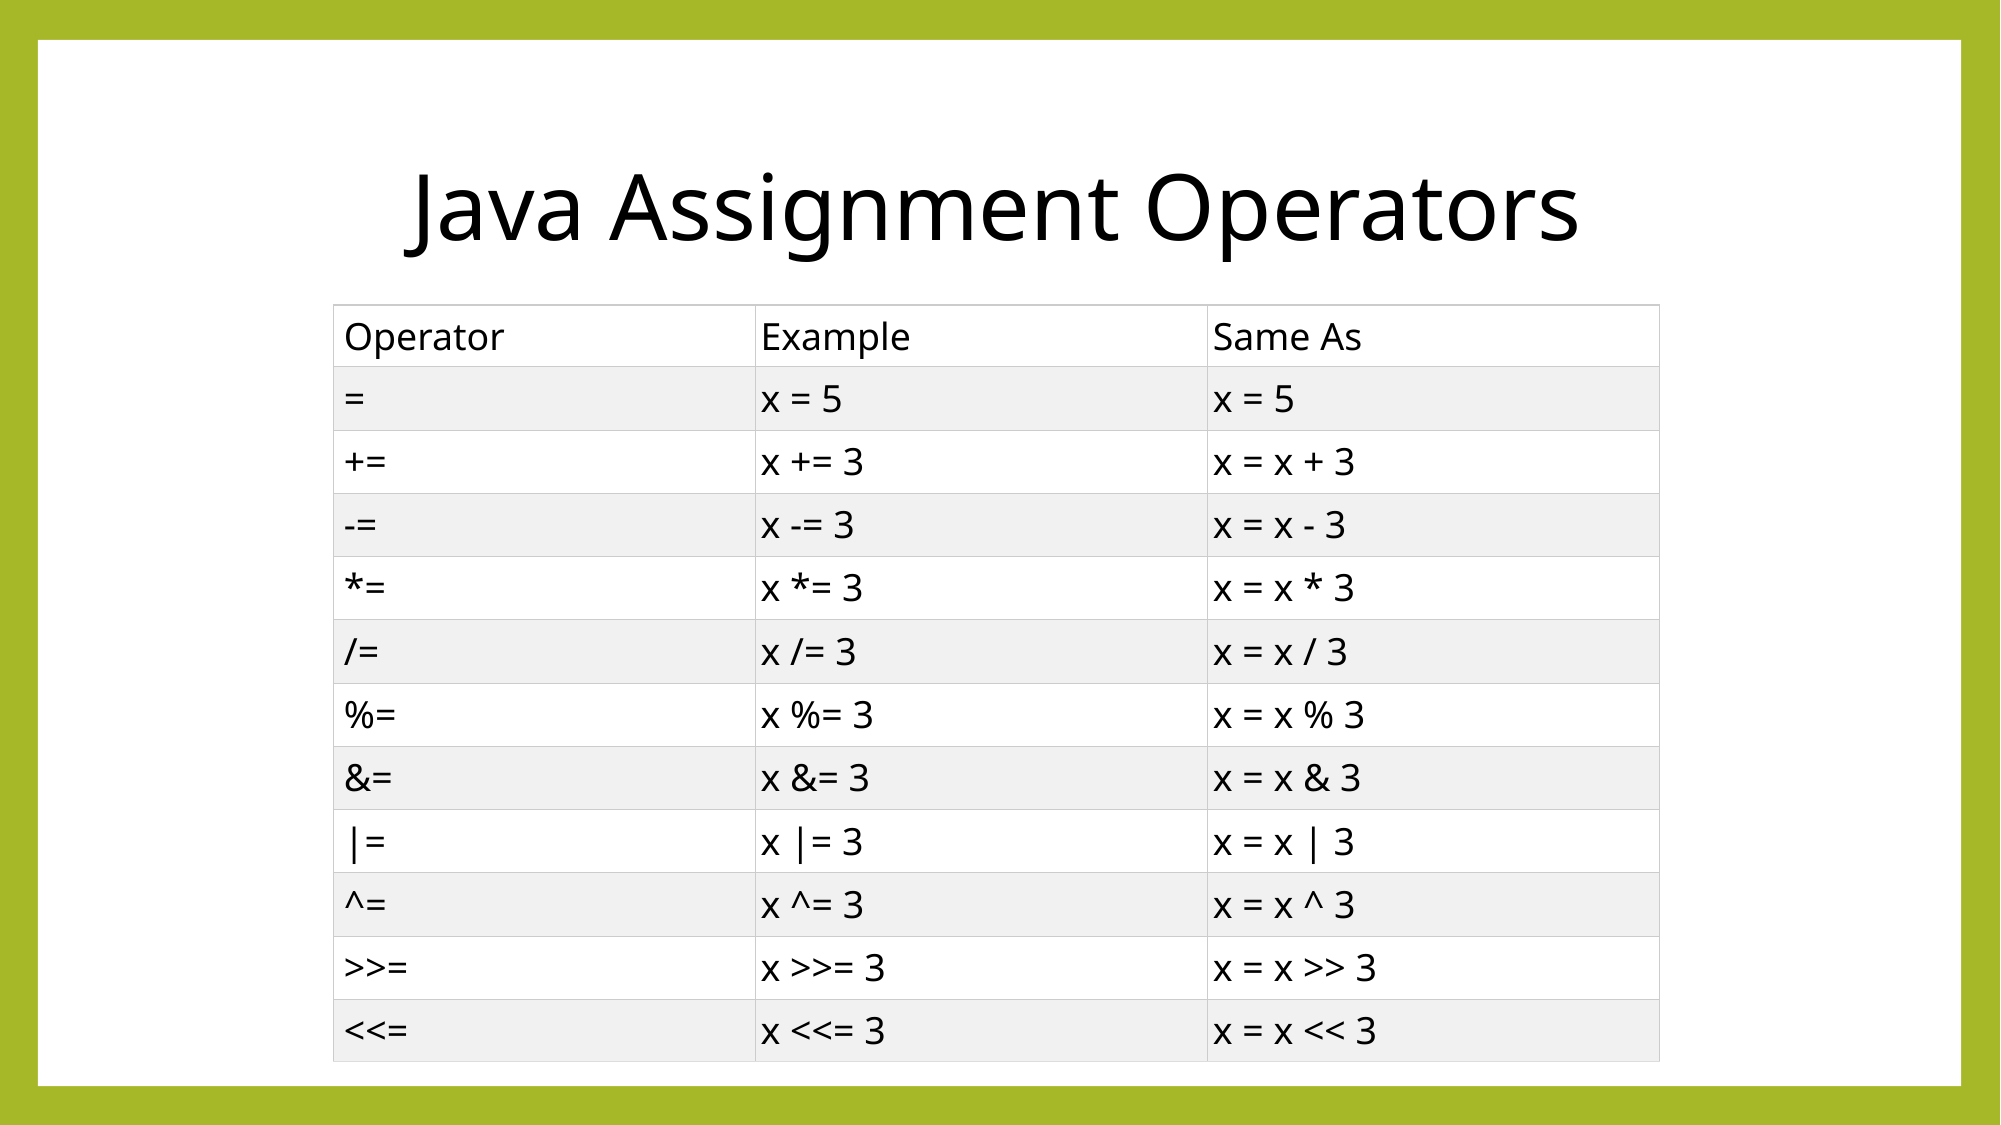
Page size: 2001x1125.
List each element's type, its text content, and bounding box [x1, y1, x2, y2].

table_cell x /= 3 [756, 620, 1207, 683]
table_header Same As [1208, 306, 1659, 366]
table_header Example [756, 306, 1207, 366]
table_header Operator [334, 306, 755, 366]
table_cell = [334, 367, 755, 430]
table_cell x = x | 3 [1208, 810, 1659, 872]
table_cell x <<= 3 [756, 1000, 1207, 1061]
table_cell |= [334, 810, 755, 872]
table_cell -= [334, 494, 755, 556]
table_cell x |= 3 [756, 810, 1207, 872]
table_cell /= [334, 620, 755, 683]
table_cell x = x & 3 [1208, 747, 1659, 809]
table_cell %= [334, 684, 755, 746]
table_cell x += 3 [756, 431, 1207, 493]
table_cell x = x << 3 [1208, 1000, 1659, 1061]
table_cell x = x % 3 [1208, 684, 1659, 746]
table_cell x ^= 3 [756, 873, 1207, 936]
table_cell x %= 3 [756, 684, 1207, 746]
table_cell &= [334, 747, 755, 809]
table_cell x = x - 3 [1208, 494, 1659, 556]
table_cell x = x * 3 [1208, 557, 1659, 619]
table_cell x = 5 [1208, 367, 1659, 430]
table_cell x >>= 3 [756, 937, 1207, 999]
table_cell x -= 3 [756, 494, 1207, 556]
title Java Assignment Operators [187, 99, 1808, 323]
table_cell x = x ^ 3 [1208, 873, 1659, 936]
table_cell x &= 3 [756, 747, 1207, 809]
table_cell x *= 3 [756, 557, 1207, 619]
table_cell x = 5 [756, 367, 1207, 430]
table_cell <<= [334, 1000, 755, 1061]
table_cell x = x + 3 [1208, 431, 1659, 493]
table_cell ^= [334, 873, 755, 936]
table_cell >>= [334, 937, 755, 999]
table_cell x = x / 3 [1208, 620, 1659, 683]
table_cell += [334, 431, 755, 493]
table_cell x = x >> 3 [1208, 937, 1659, 999]
table_cell *= [334, 557, 755, 619]
